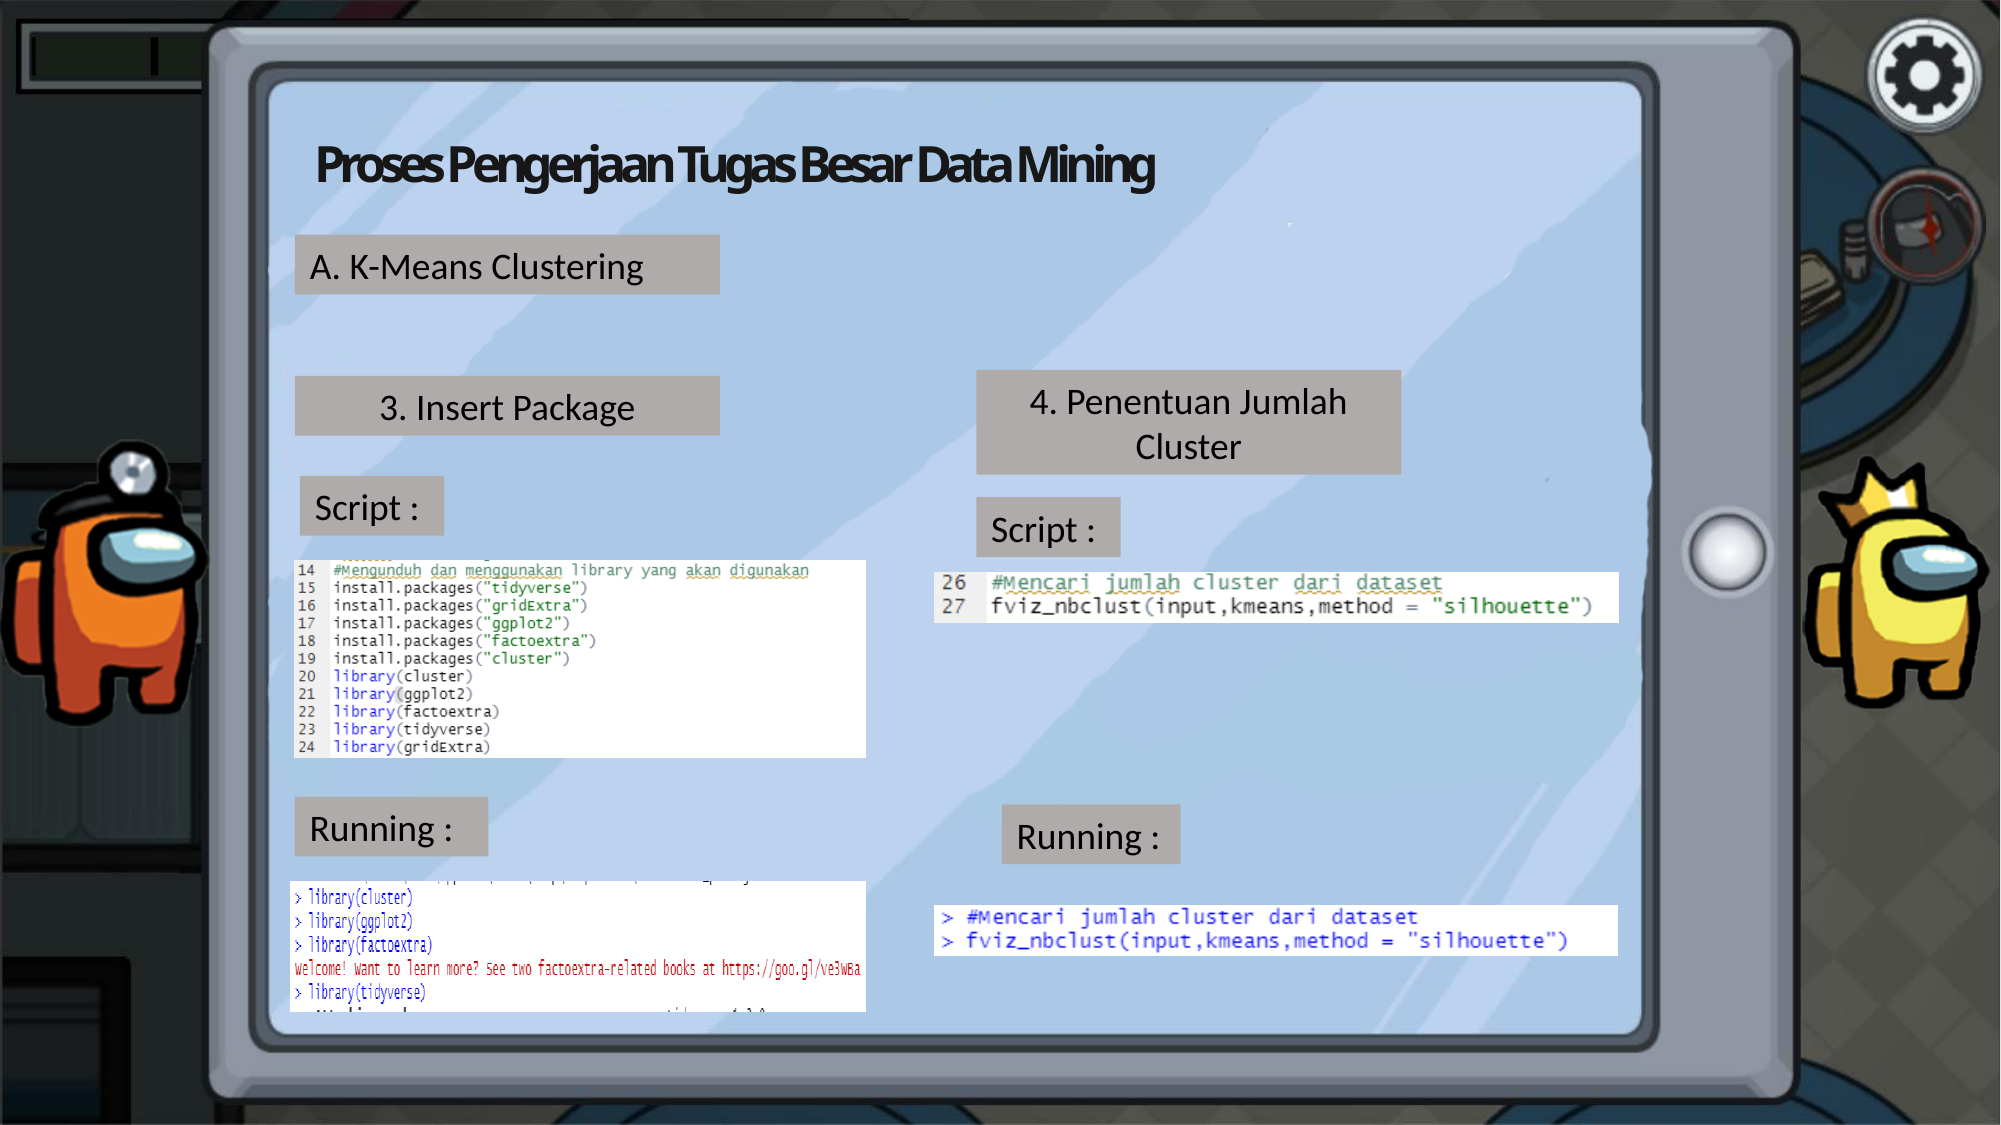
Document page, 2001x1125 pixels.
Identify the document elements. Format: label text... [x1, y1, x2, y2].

text_box Script : [976, 497, 1121, 557]
text_box A. K-Means Clustering [294, 234, 720, 295]
text_box 3. Insert Package [294, 375, 720, 436]
text_box Running : [1001, 804, 1181, 865]
text_box Script : [299, 475, 445, 536]
picture [0, 0, 2001, 1125]
text_box Running : [294, 796, 489, 857]
text_box 4. Penentuan Jumlah Cluster [976, 369, 1402, 475]
text_box Proses Pengerjaan Tugas Besar Data Mining [299, 124, 1391, 200]
